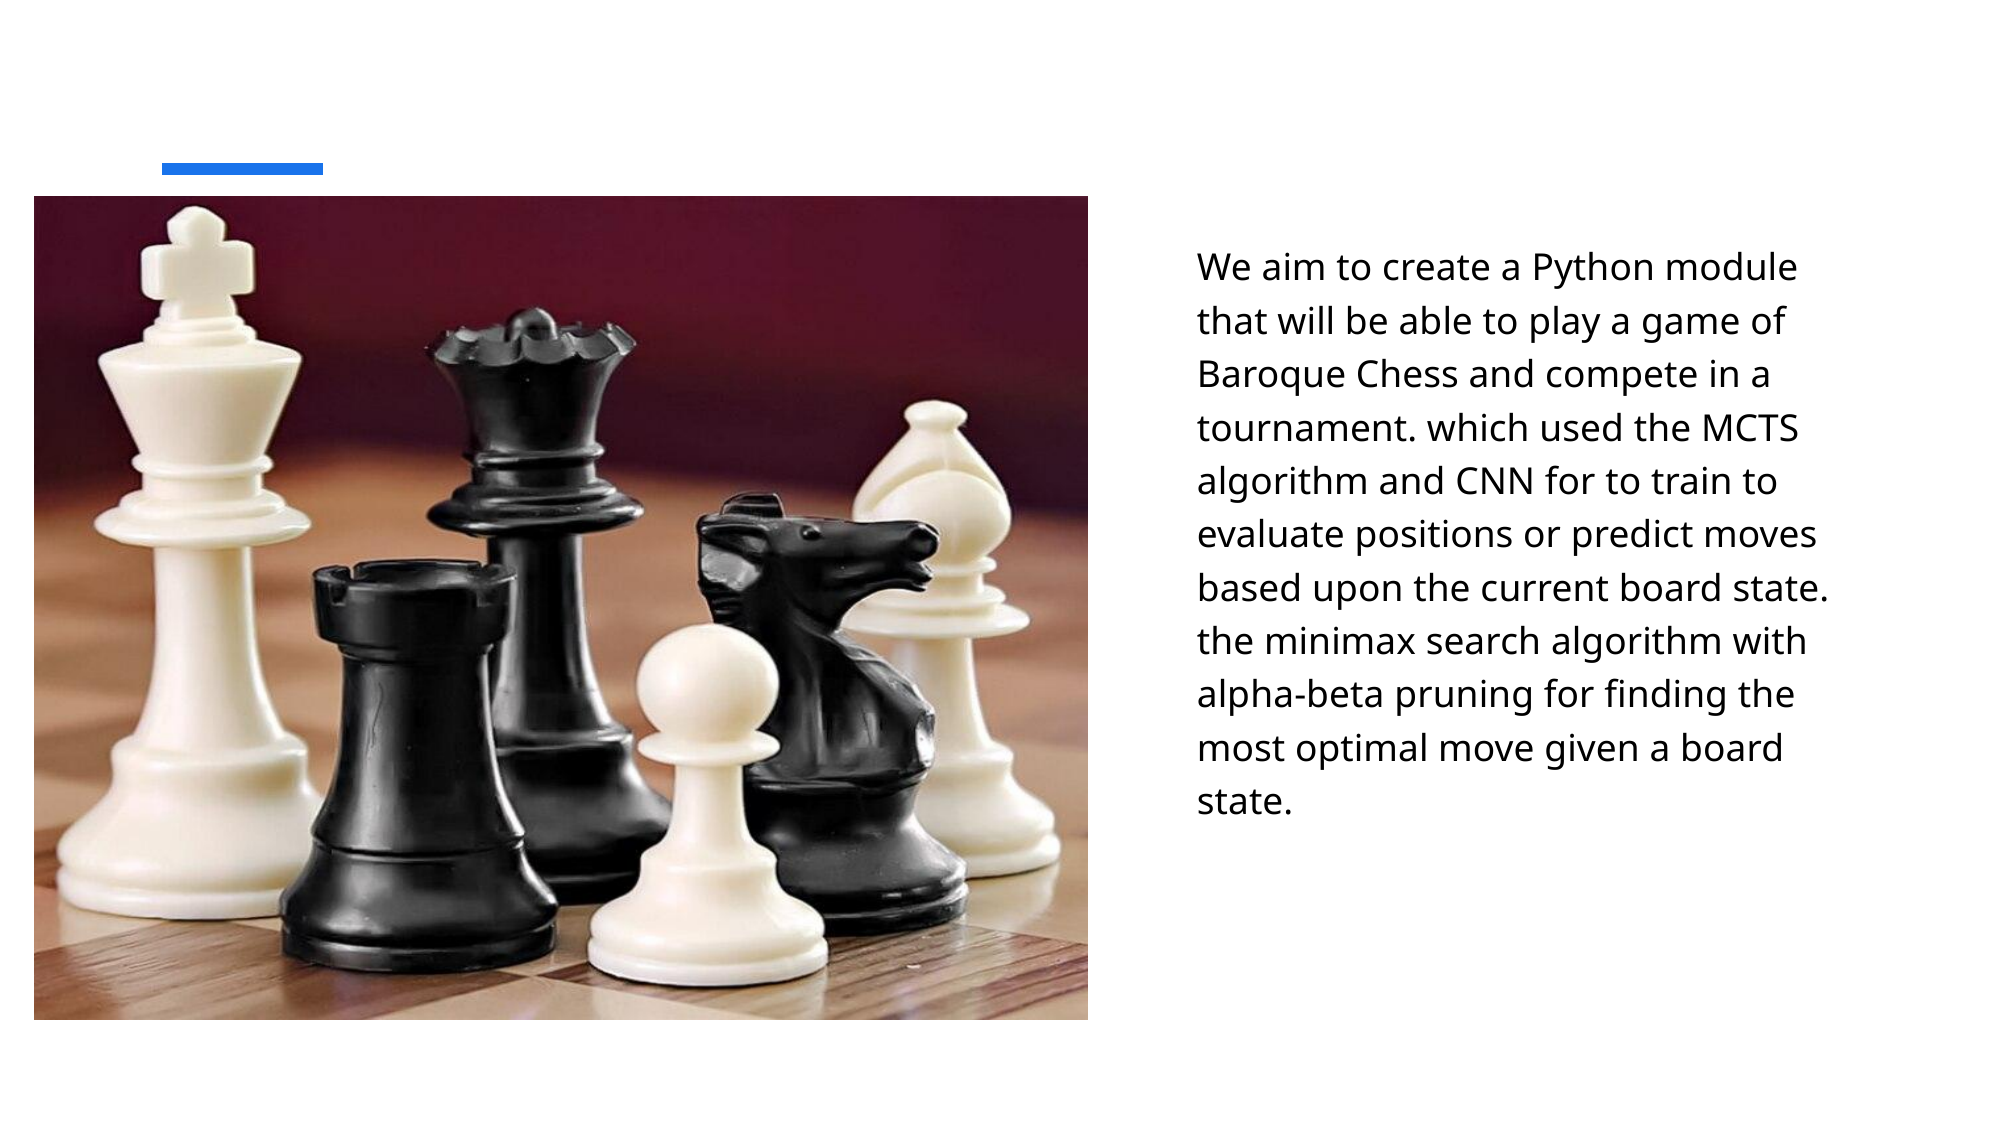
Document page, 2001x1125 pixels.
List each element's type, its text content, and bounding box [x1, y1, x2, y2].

picture [34, 196, 1089, 1020]
list We aim to create a Python module that will be able to play a game of Baroque Chess and compete in a tournament. which used the MCTS algorithm and CNN for to train to evaluate positions or predict moves based upon the current board state. the minimax search algorithm with alpha-beta pruning for finding the most optimal move given a board state. [1181, 164, 1863, 837]
